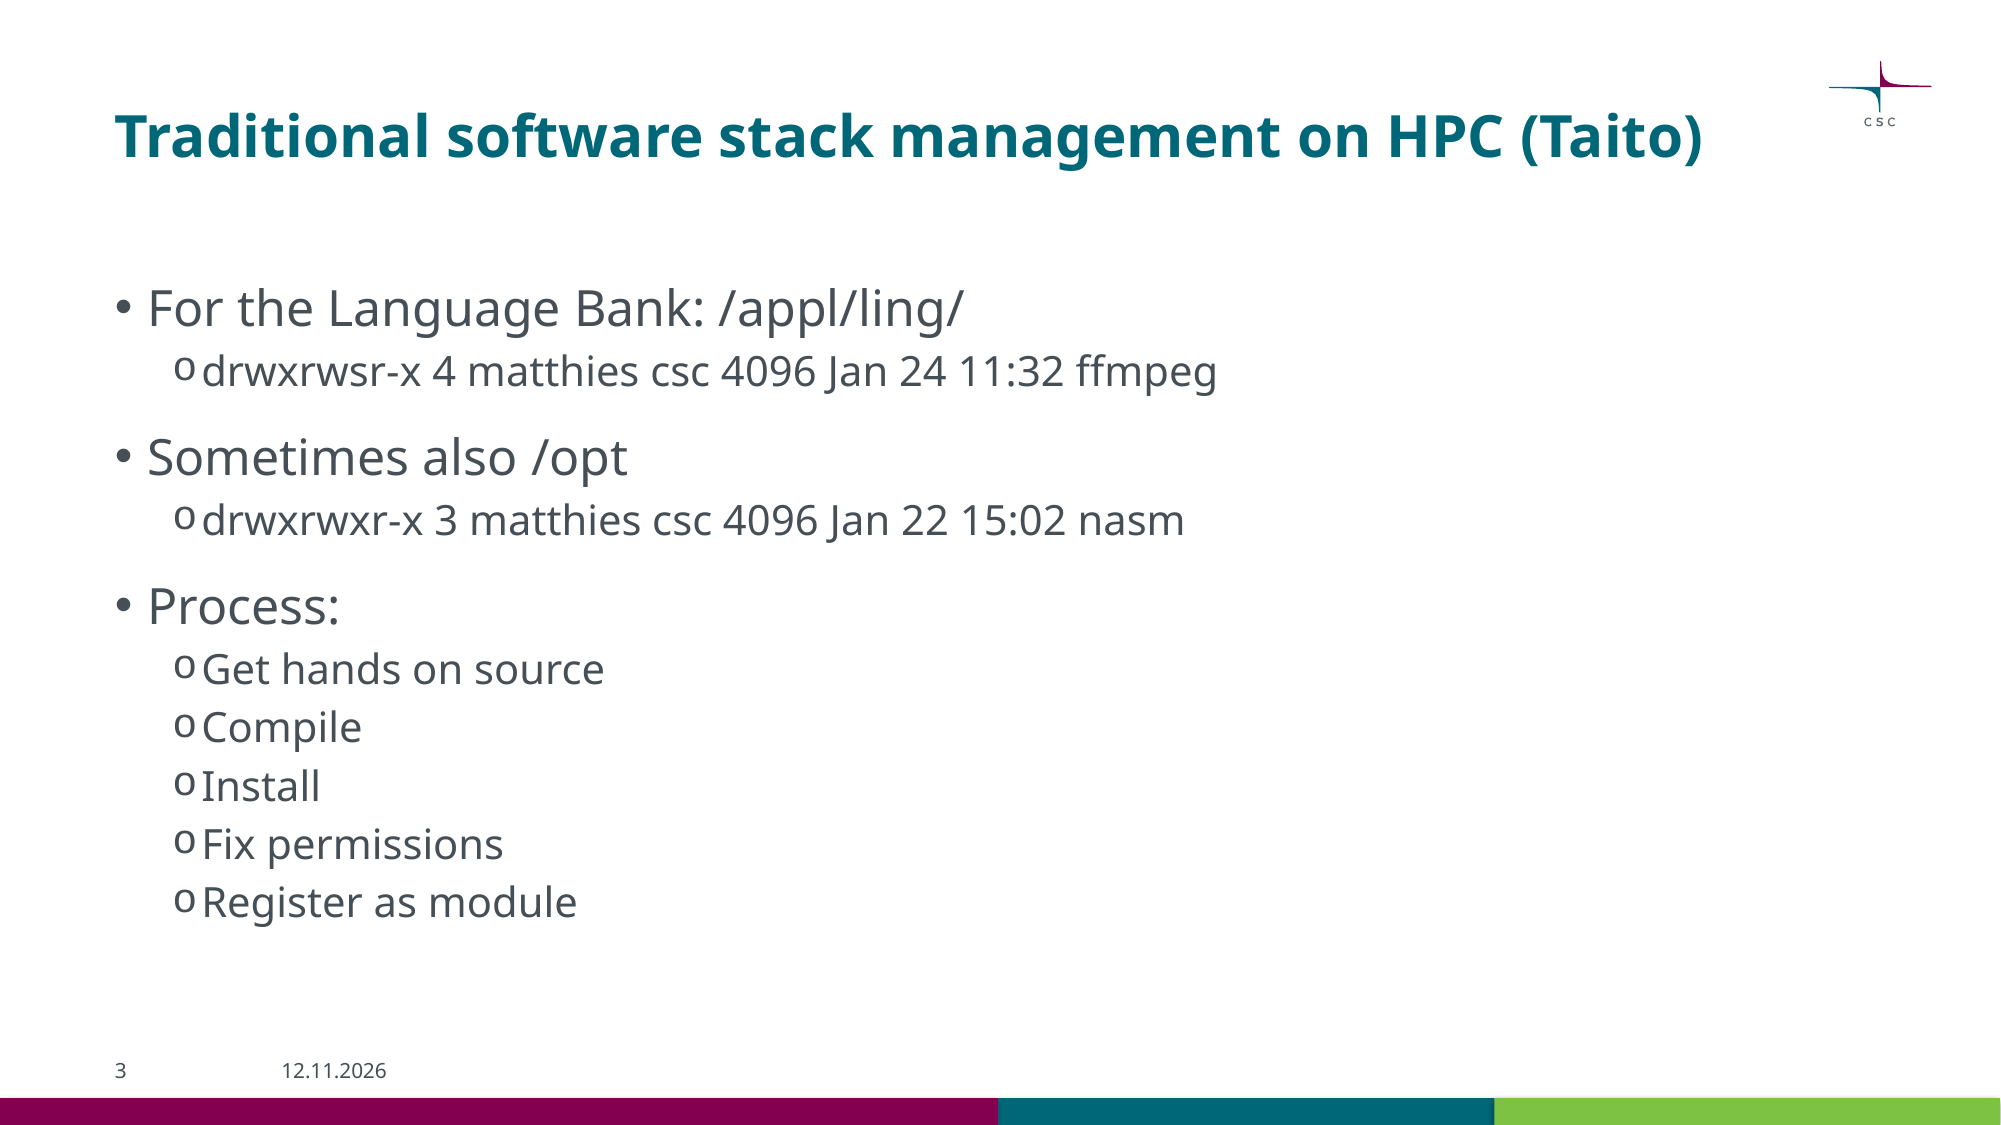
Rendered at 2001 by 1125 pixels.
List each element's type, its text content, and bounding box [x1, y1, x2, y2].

slide_number 3 [99, 1046, 242, 1099]
list For the Language Bank: /appl/ling/ drwxrwsr-x 4 matthies csc 4096 Jan 24 11:32 ffmpeg Sometimes also /opt drwxrwxr-x 3 matthies csc 4096 Jan 22 15:02 nasm Process: Get hands on source Compile Install Fix permissions Register as module [99, 262, 1450, 1005]
title Traditional software stack management on HPC (Taito) [99, 40, 1794, 229]
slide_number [266, 1046, 480, 1099]
